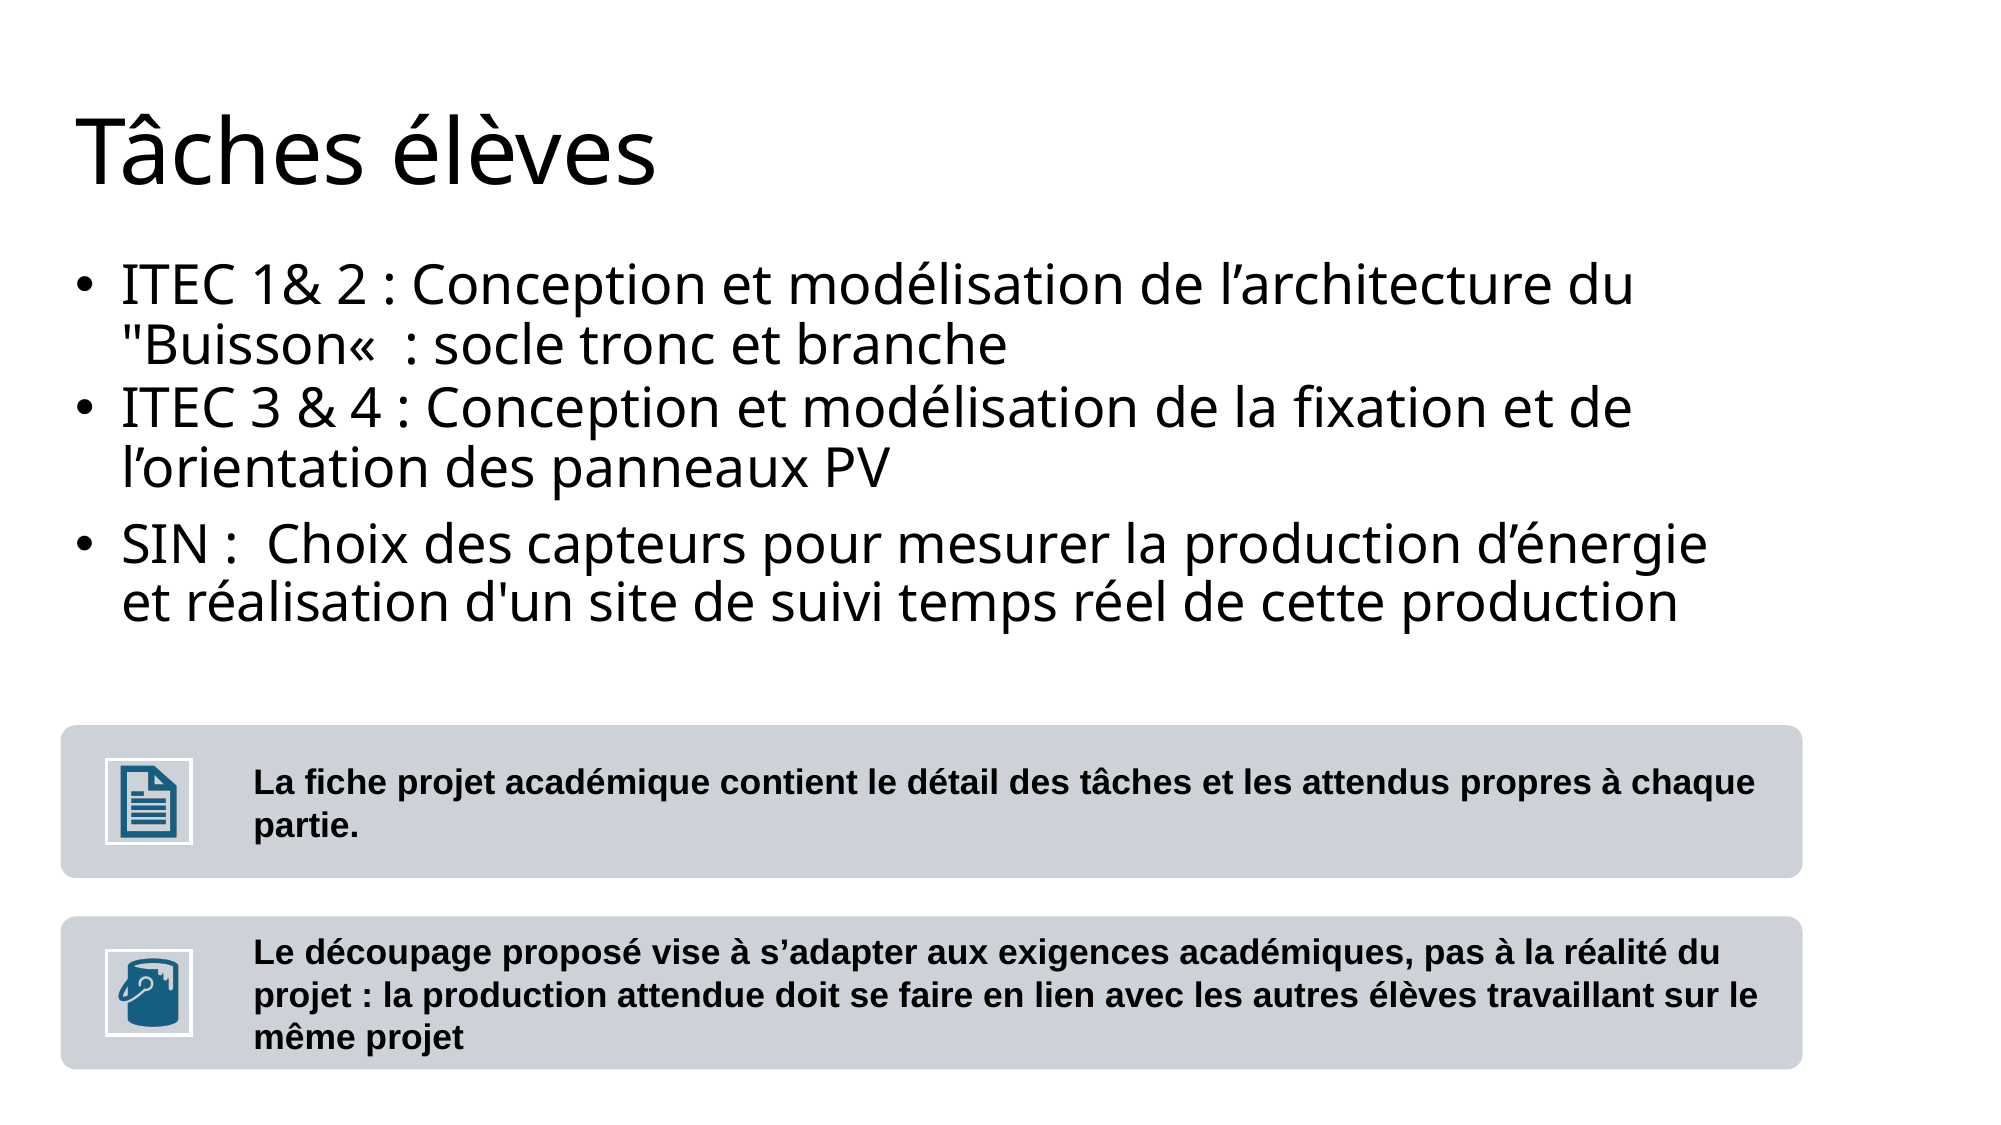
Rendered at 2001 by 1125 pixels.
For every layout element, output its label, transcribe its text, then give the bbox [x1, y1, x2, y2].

text_box Tâches élèves [60, 45, 1786, 264]
text_box ITEC 1& 2 : Conception et modélisation de l’architecture du "Buisson« : socle tronc et branche [60, 249, 1692, 372]
text_box SIN : Choix des capteurs pour mesurer la production d’énergie et réalisation d'un site de suivi temps réel de cette production [60, 509, 1786, 642]
text_box ITEC 3 & 4 : Conception et modélisation de la fixation et de l’orientation des panneaux PV [60, 372, 1692, 508]
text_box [60, 642, 1803, 1125]
